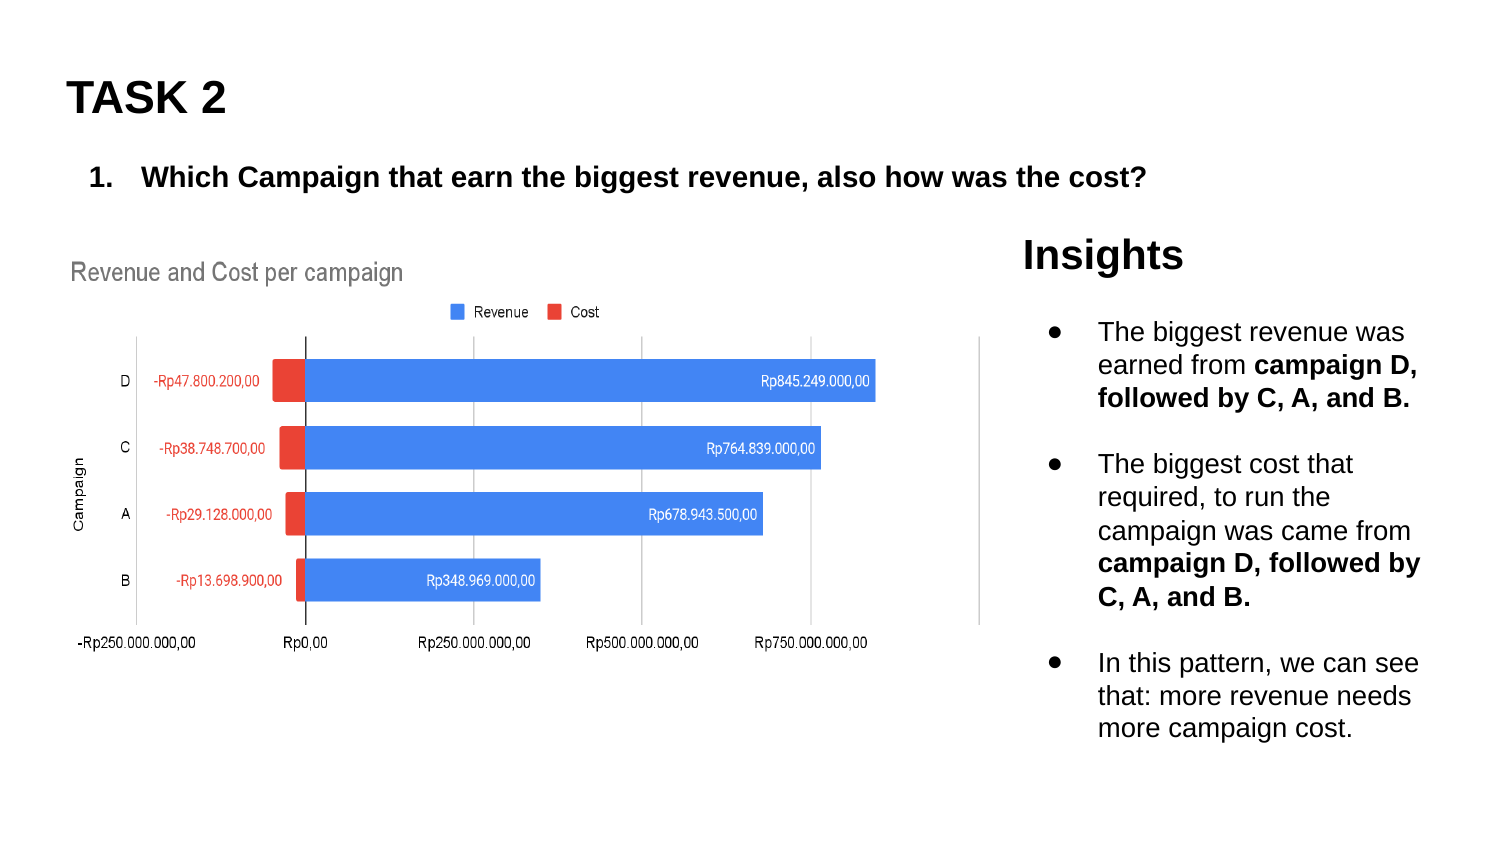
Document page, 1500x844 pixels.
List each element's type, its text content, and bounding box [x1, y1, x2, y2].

text_box The biggest revenue was earned from campaign D, followed by C, A, and B. The biggest cost that required, to run the campaign was came from campaign D, followed by C, A, and B. In this pattern, we can see that: more revenue needs more campaign cost. [1007, 299, 1449, 820]
title Which Campaign that earn the biggest revenue, also how was the cost? [51, 142, 1345, 230]
title TASK 2 [51, 51, 1449, 140]
picture [50, 233, 999, 675]
title Insights [1007, 212, 1206, 299]
